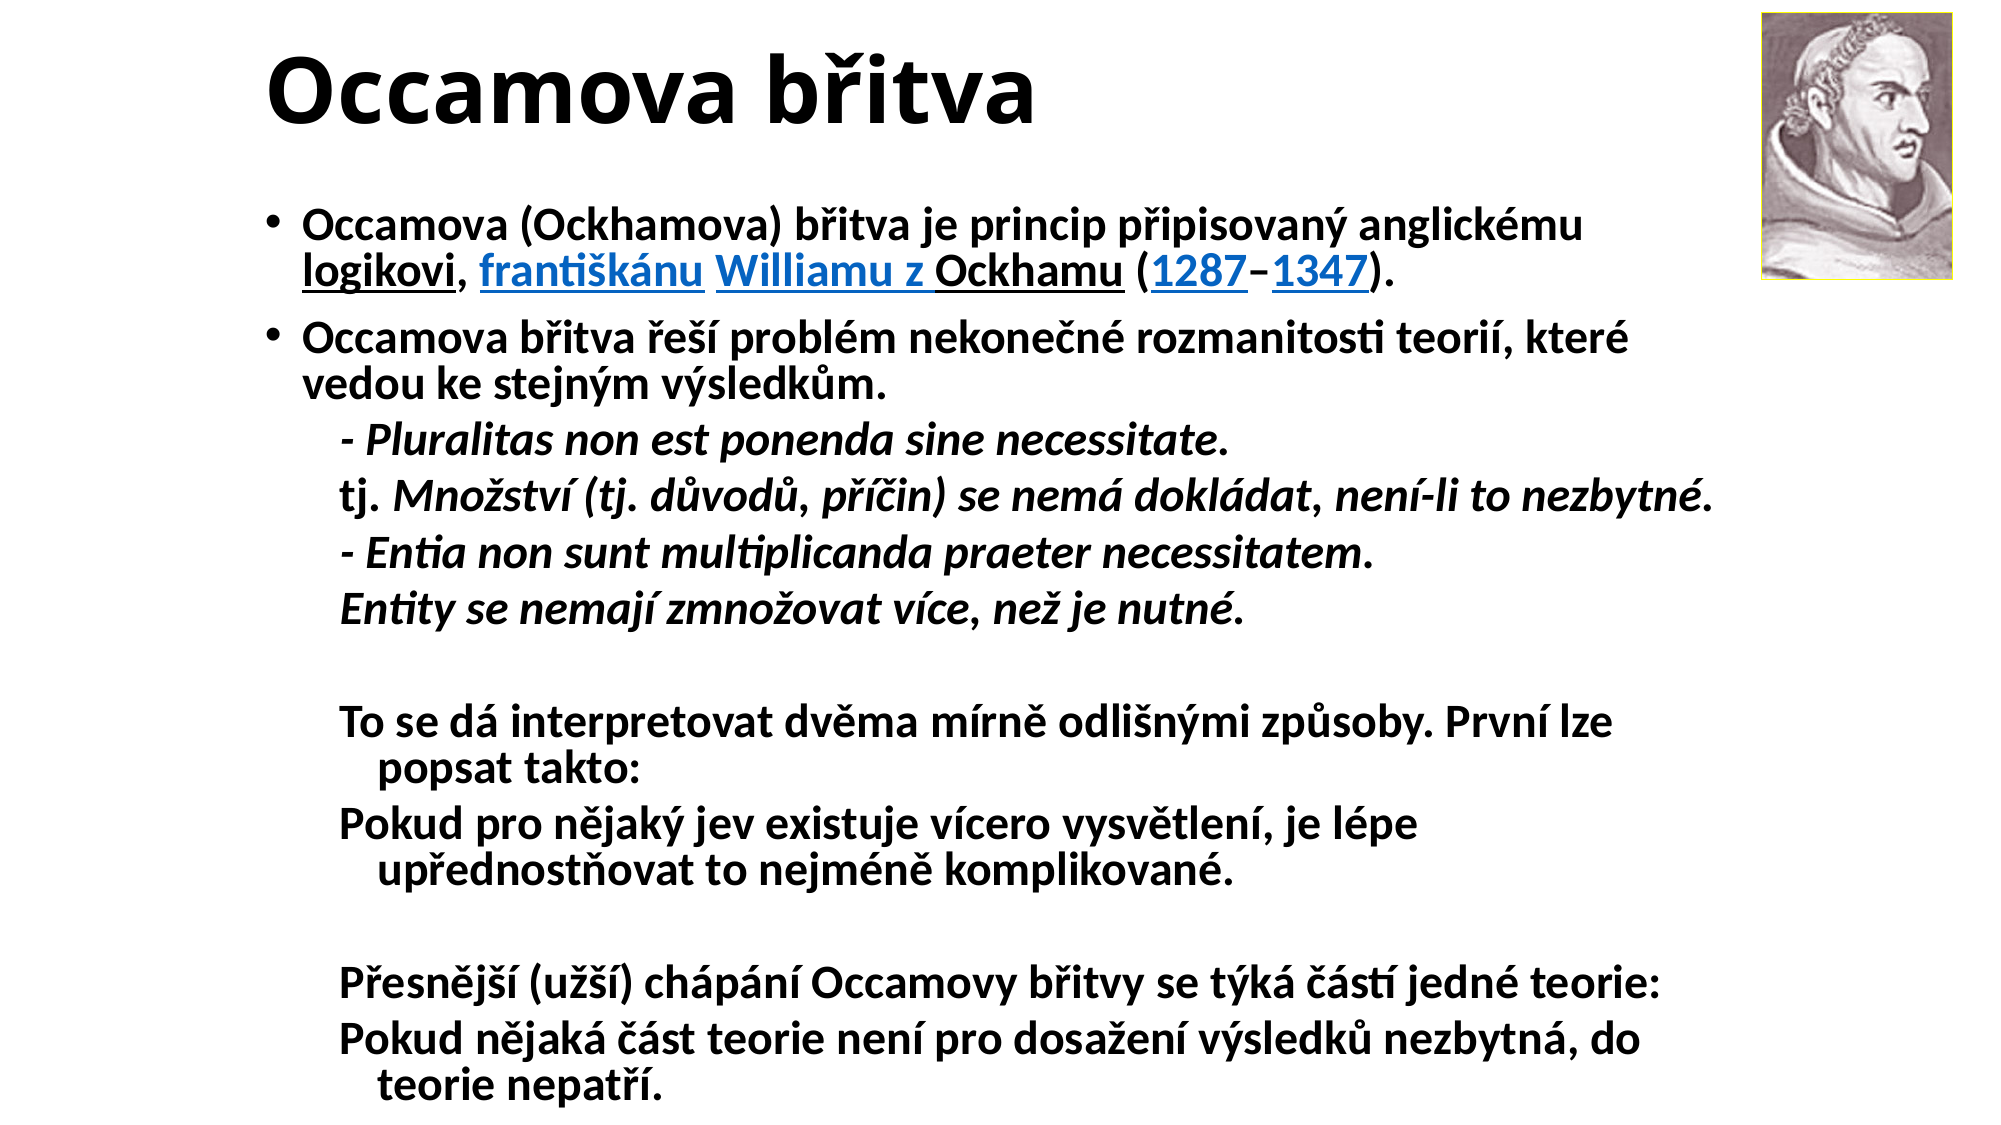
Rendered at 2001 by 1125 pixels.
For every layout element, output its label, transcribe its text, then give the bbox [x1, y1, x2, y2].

title Occamova břitva [249, 0, 1532, 187]
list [1761, 12, 1953, 280]
list Occamova (Ockhamova) břitva je princip připisovaný anglickému logikovi, františkánu Williamu z Ockhamu (1287–1347). Occamova břitva řeší problém nekonečné rozmanitosti teorií, které vedou ke stejným výsledkům. - Pluralitas non est ponenda sine necessitate. tj. Množství (tj. důvodů, příčin) se nemá dokládat, není-li to nezbytné. - Entia non sunt multiplicanda praeter necessitatem. Entity se nemají zmnožovat více, než je nutné. To se dá interpretovat dvěma mírně odlišnými způsoby. První lze popsat takto: Pokud pro nějaký jev existuje vícero vysvětlení, je lépe upřednostňovat to nejméně komplikované. Přesnější (užší) chápání Occamovy břitvy se týká částí jedné teorie: Pokud nějaká část teorie není pro dosažení výsledků nezbytná, do teorie nepatří. [249, 196, 1750, 1125]
